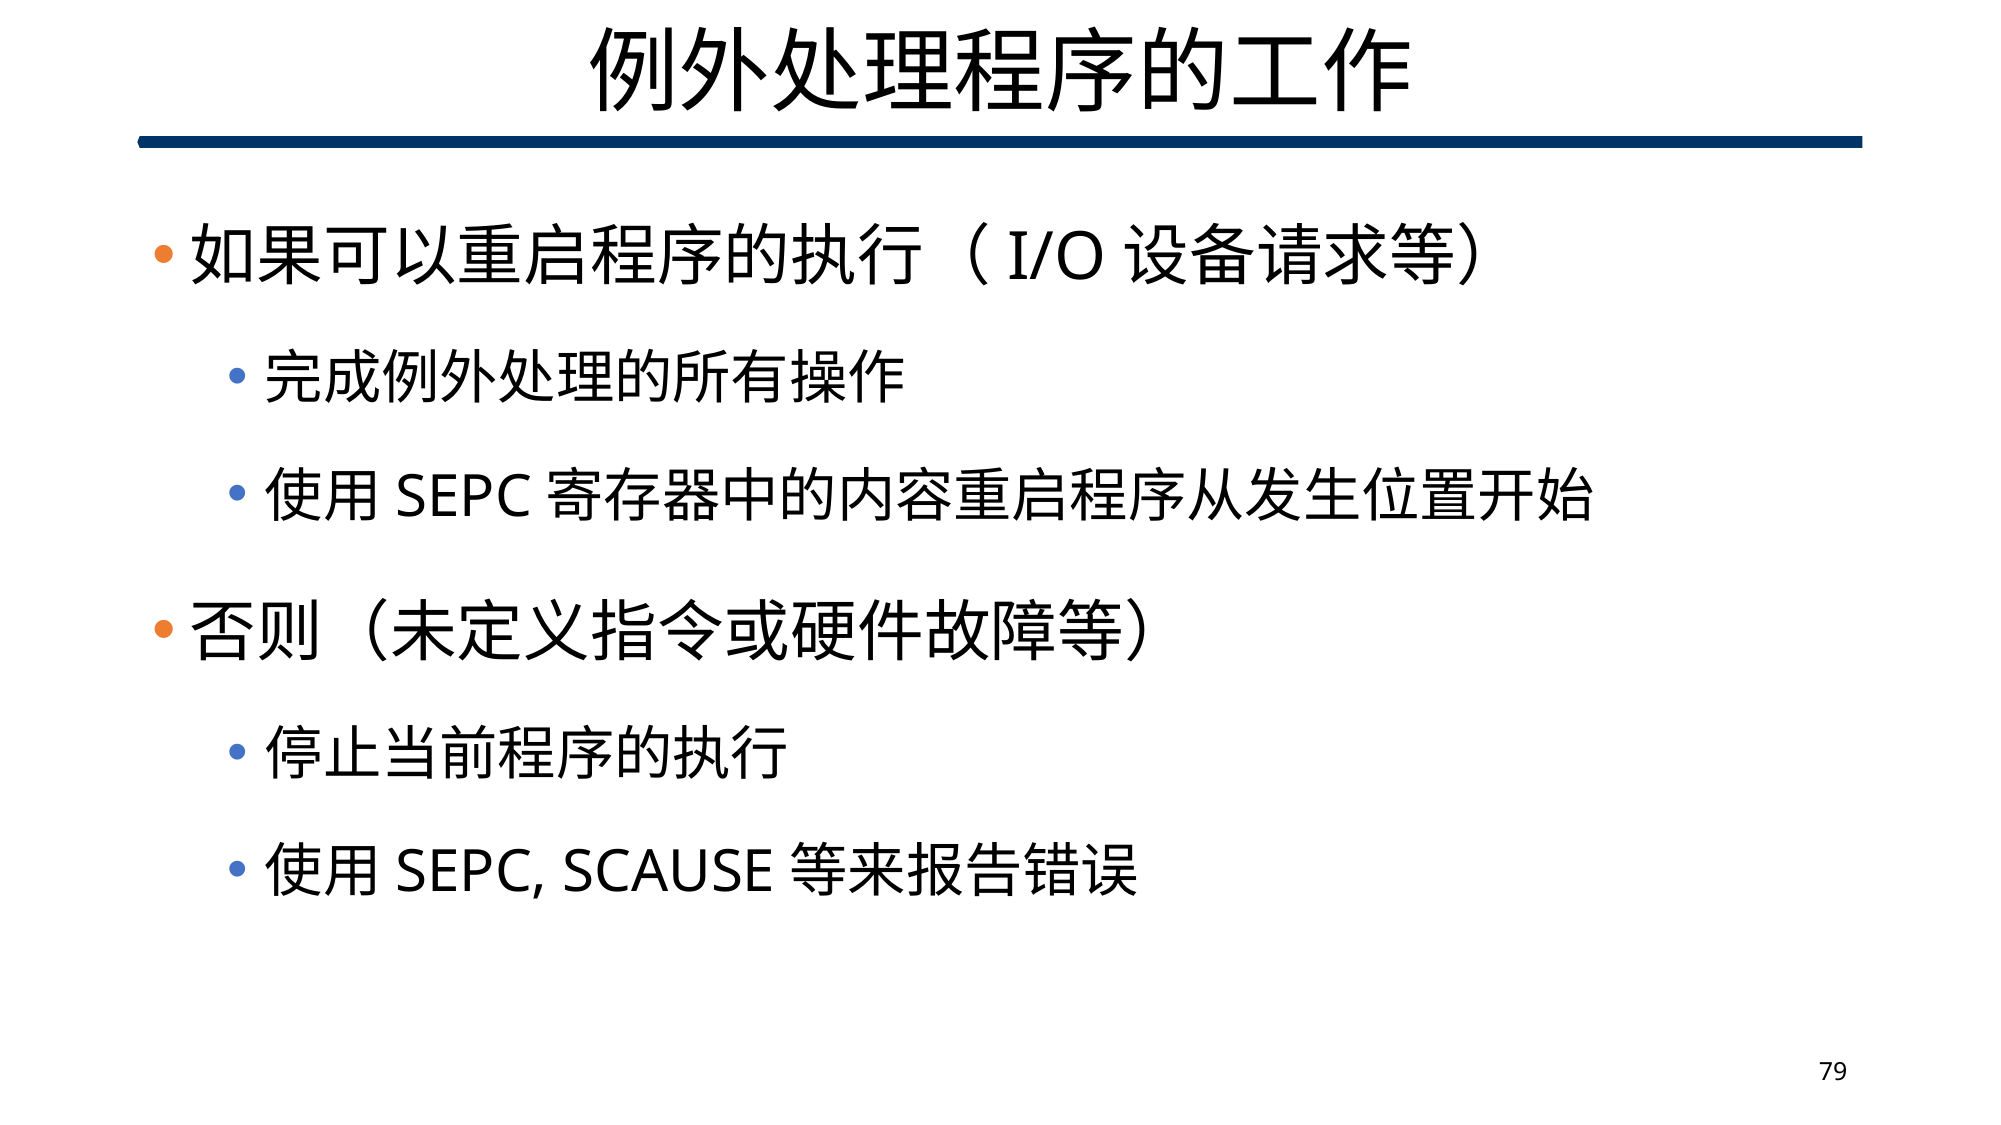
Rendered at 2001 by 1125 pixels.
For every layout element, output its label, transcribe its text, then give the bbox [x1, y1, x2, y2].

slide_number 79 [1412, 1042, 1863, 1103]
list 如果可以重启程序的执行（I/O设备请求等） 完成例外处理的所有操作 使用SEPC寄存器中的内容重启程序从发生位置开始 否则（未定义指令或硬件故障等） 停止当前程序的执行 使用SEPC, SCAUSE等来报告错误 [137, 165, 1863, 1029]
title 例外处理程序的工作 [137, 24, 1863, 125]
